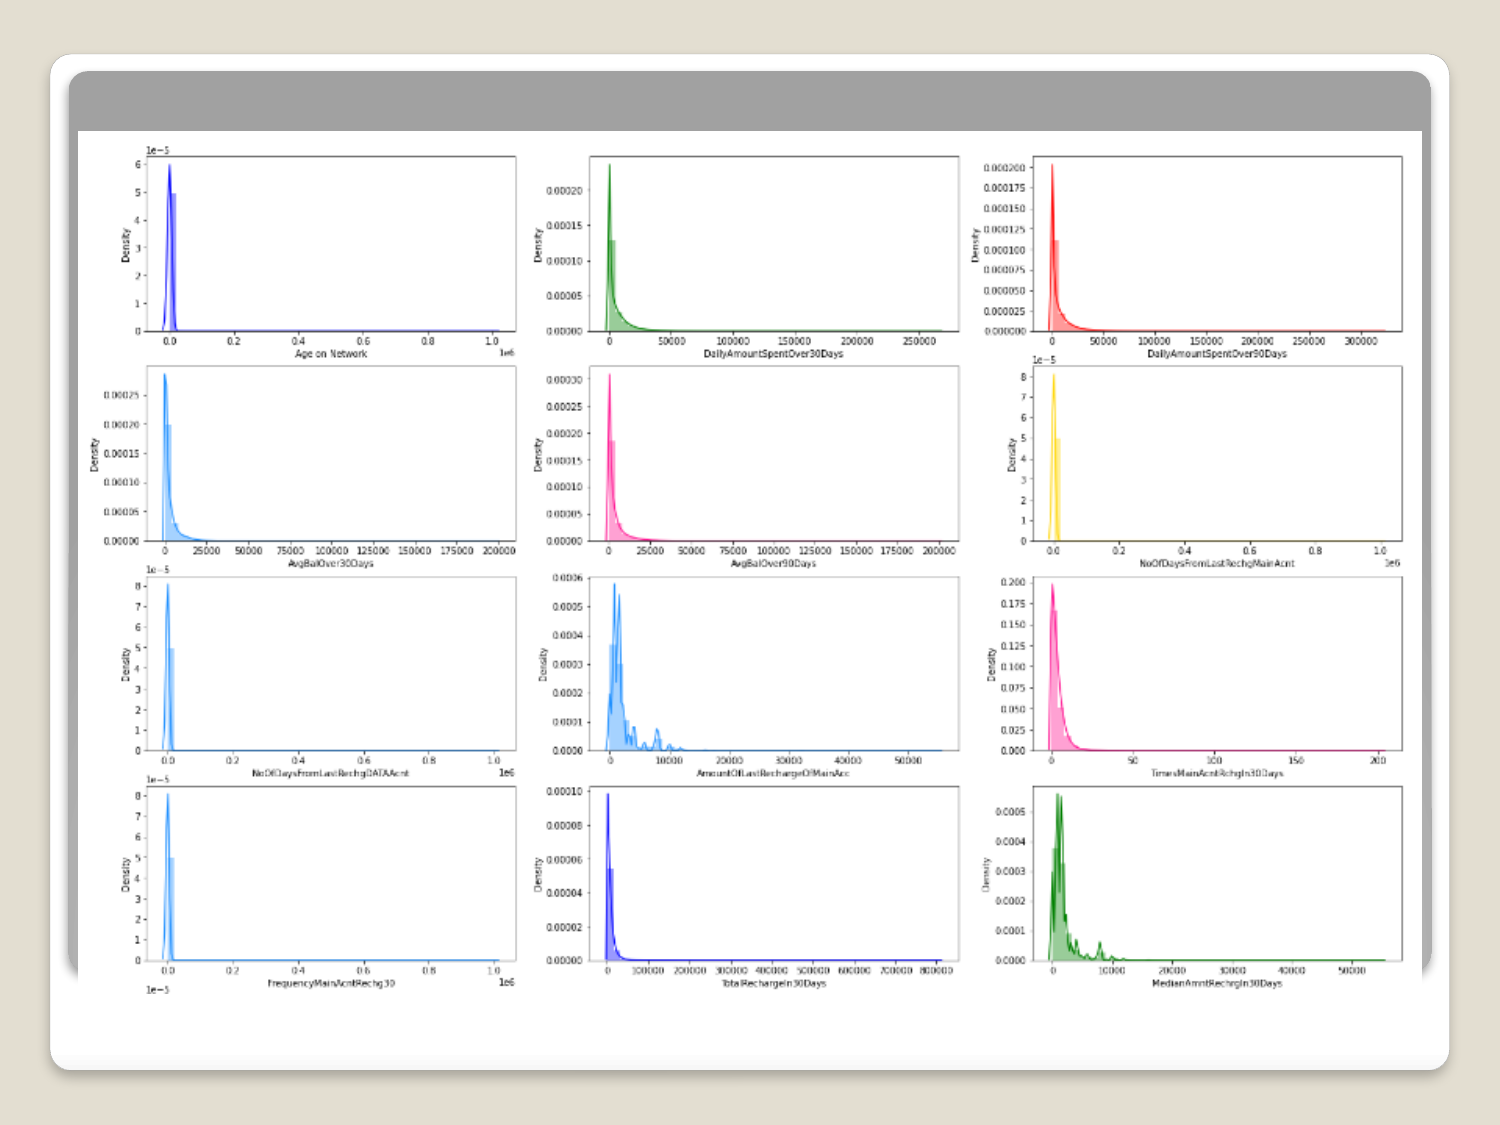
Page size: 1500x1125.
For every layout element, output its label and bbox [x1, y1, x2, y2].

picture [77, 131, 1423, 994]
